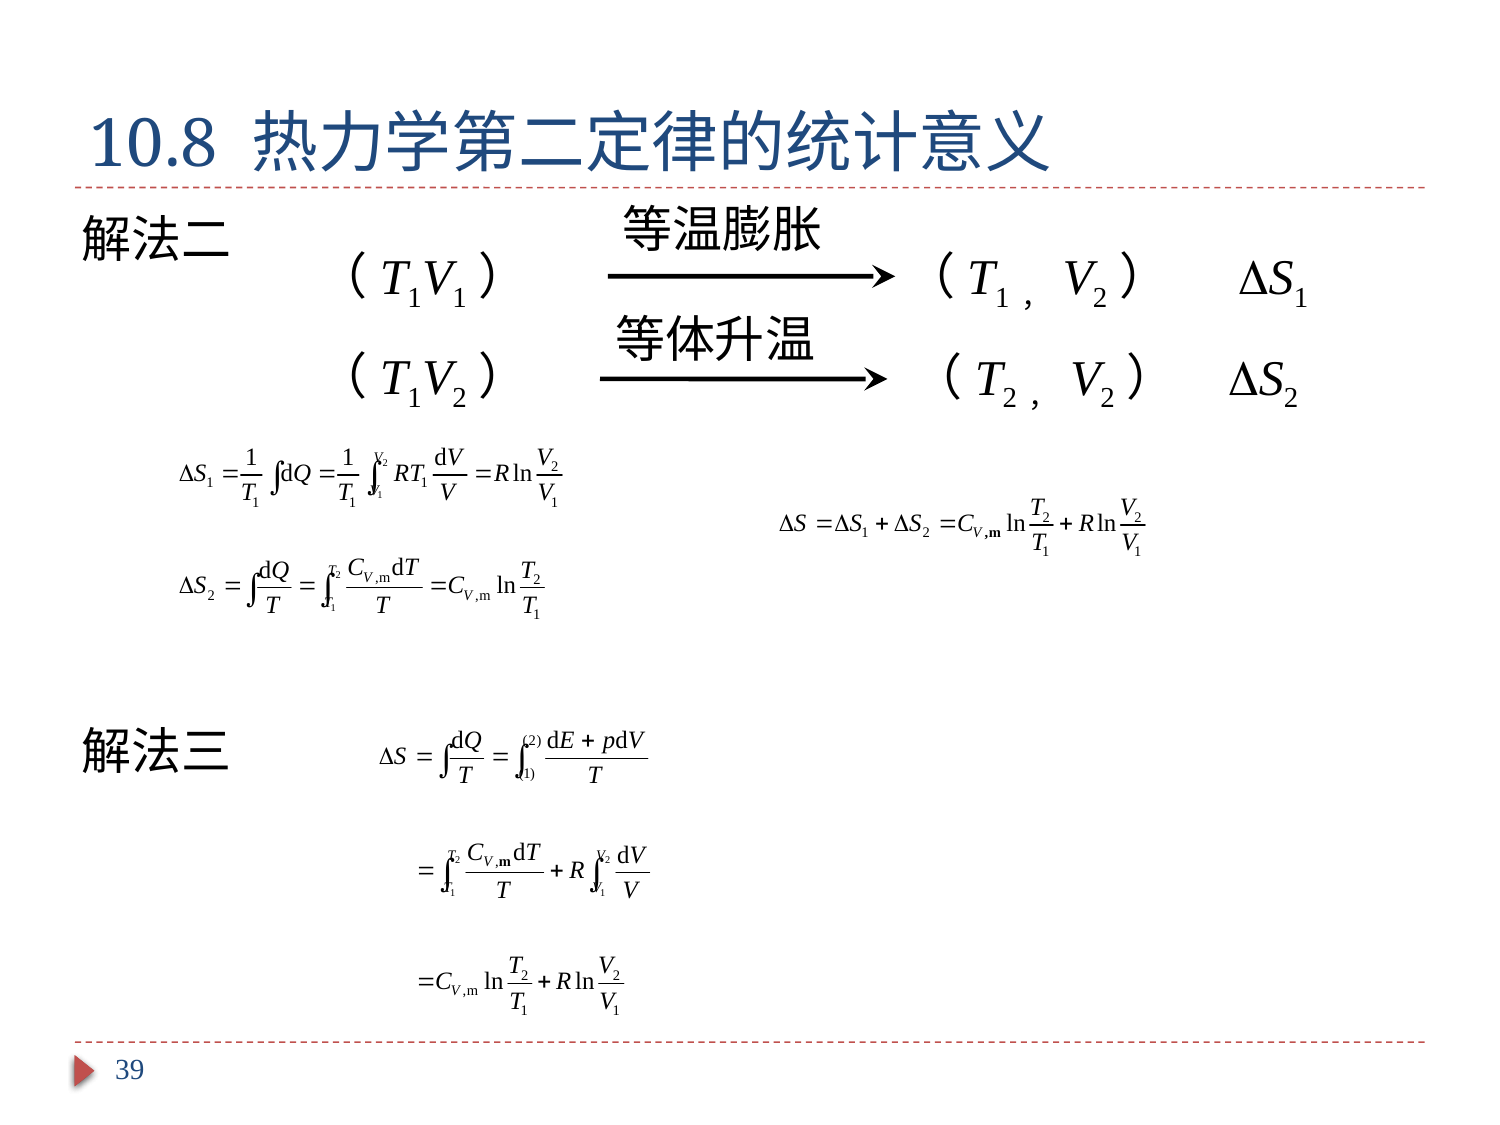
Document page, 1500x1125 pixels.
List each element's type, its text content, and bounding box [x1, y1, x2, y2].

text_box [174, 552, 550, 626]
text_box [412, 835, 656, 905]
text_box 解法二 [67, 199, 306, 275]
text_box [374, 724, 654, 790]
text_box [412, 949, 630, 1022]
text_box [312, 190, 1325, 313]
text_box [174, 441, 569, 513]
text_box 解法三 [67, 712, 363, 788]
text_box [312, 299, 1316, 413]
title 10.8 热力学第二定律的统计意义 [75, 37, 1425, 188]
slide_number 39 [100, 1042, 426, 1103]
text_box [774, 491, 1151, 563]
